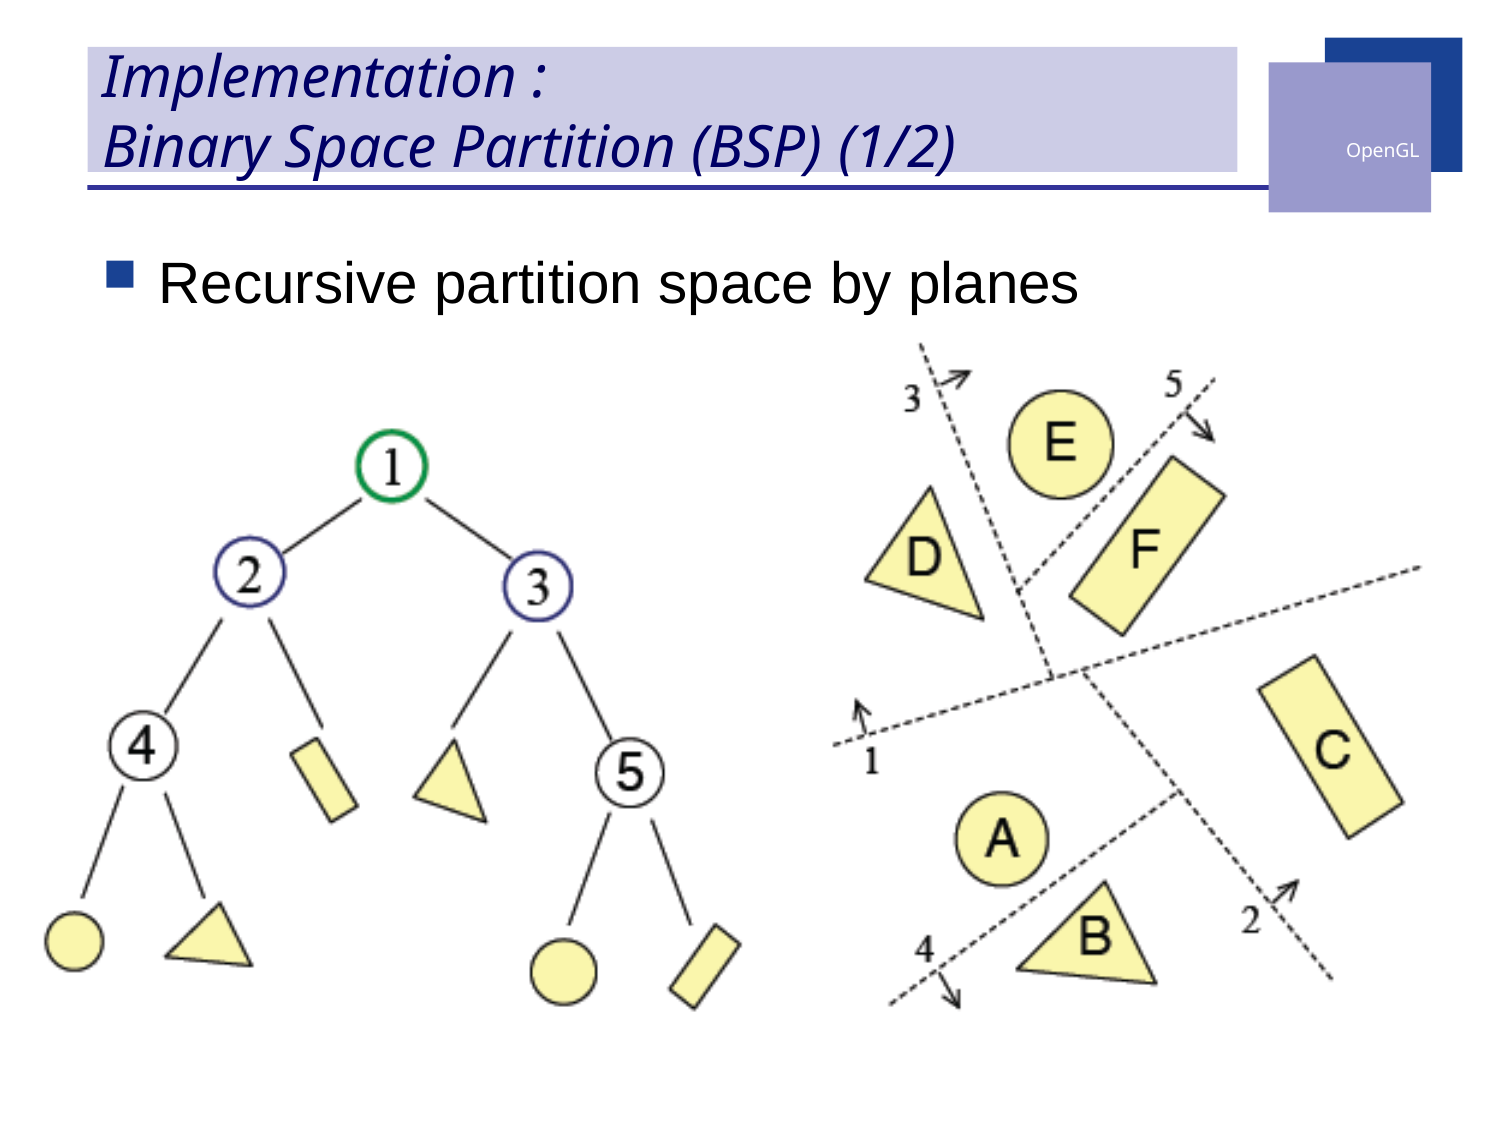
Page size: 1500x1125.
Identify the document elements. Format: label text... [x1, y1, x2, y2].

picture [33, 339, 1454, 1051]
title Implementation : Binary Space Partition (BSP) (1/2) [87, 46, 1238, 172]
list Recursive partition space by planes [87, 237, 1425, 338]
